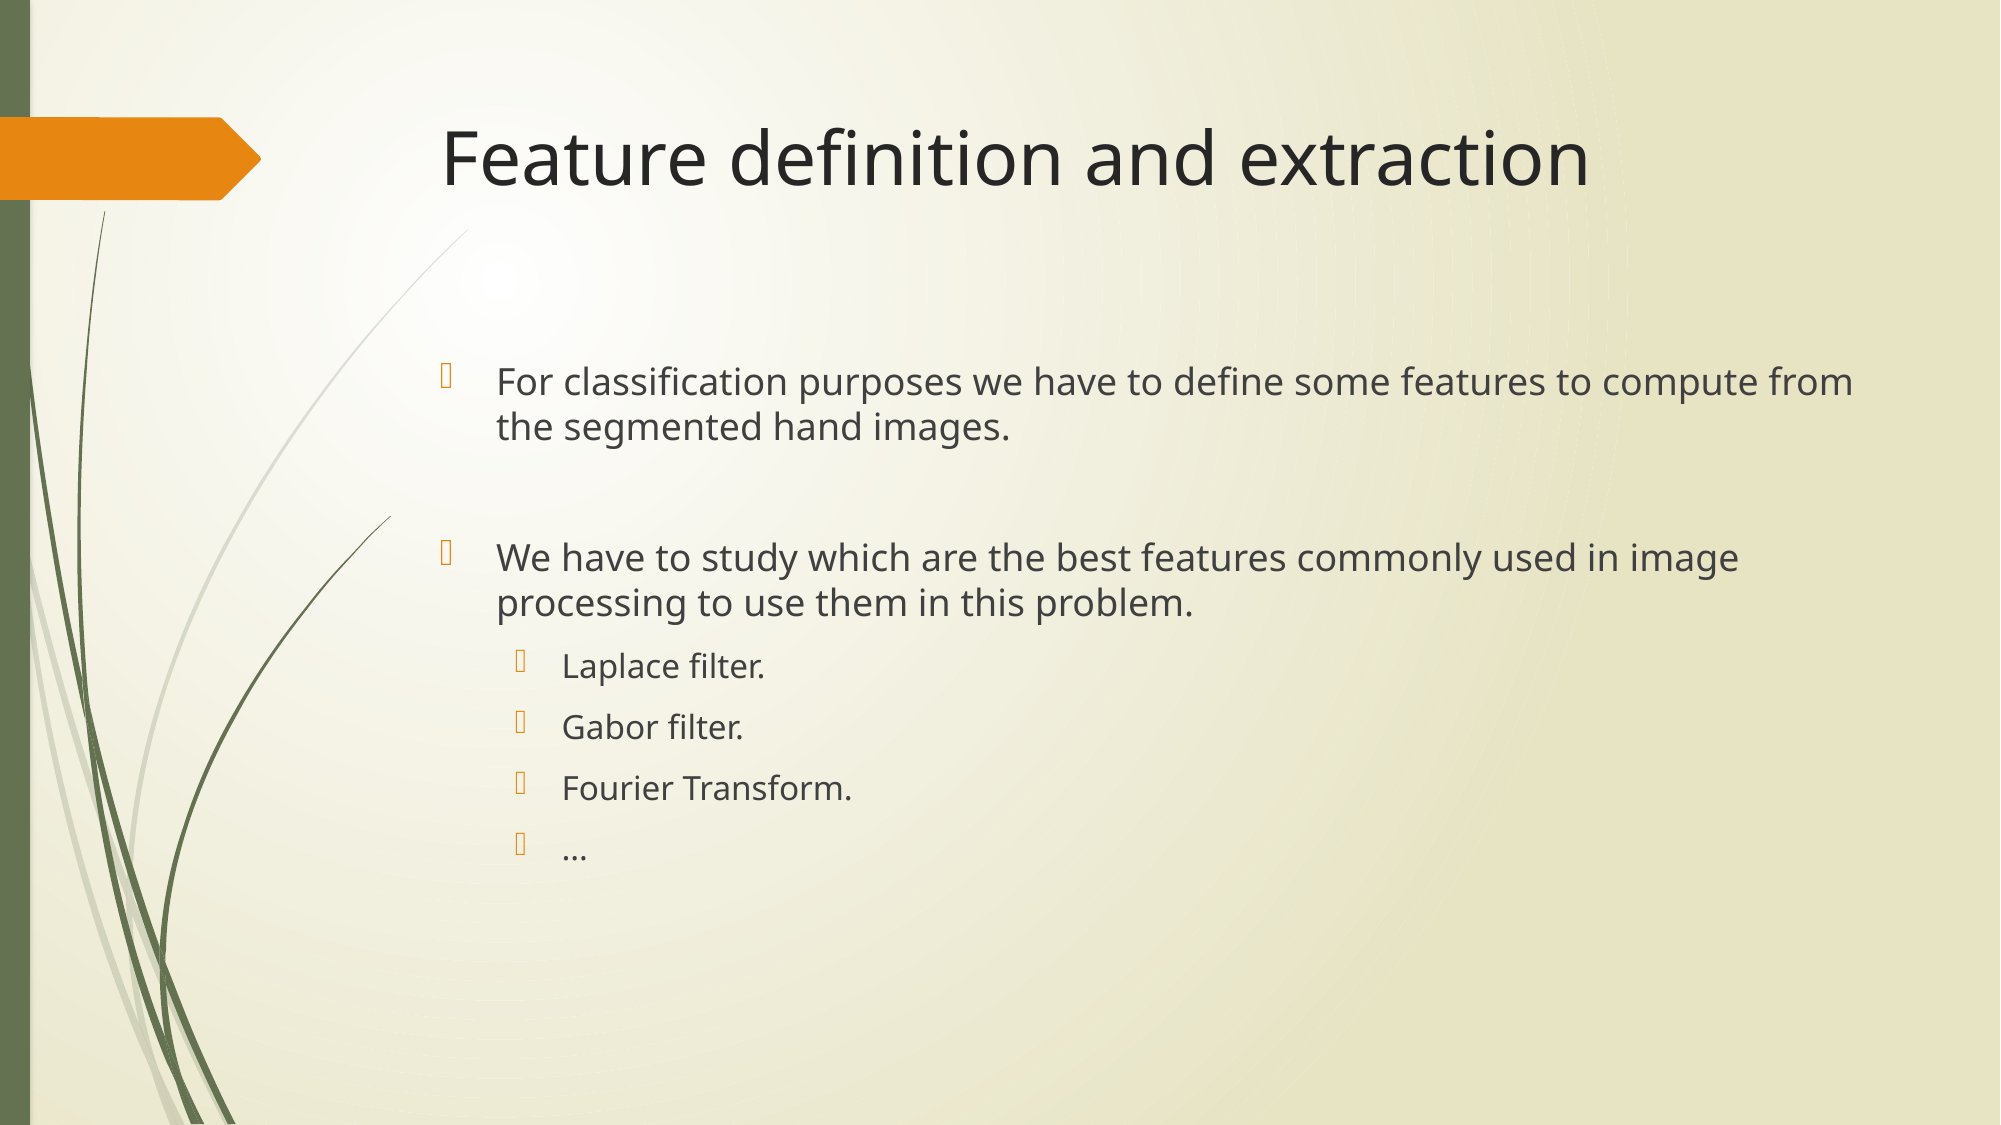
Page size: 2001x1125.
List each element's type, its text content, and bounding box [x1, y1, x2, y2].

list For classification purposes we have to define some features to compute from the segmented hand images. We have to study which are the best features commonly used in image processing to use them in this problem. Laplace filter. Gabor filter. Fourier Transform. … [424, 350, 1888, 970]
title Feature definition and extraction [425, 102, 1888, 313]
